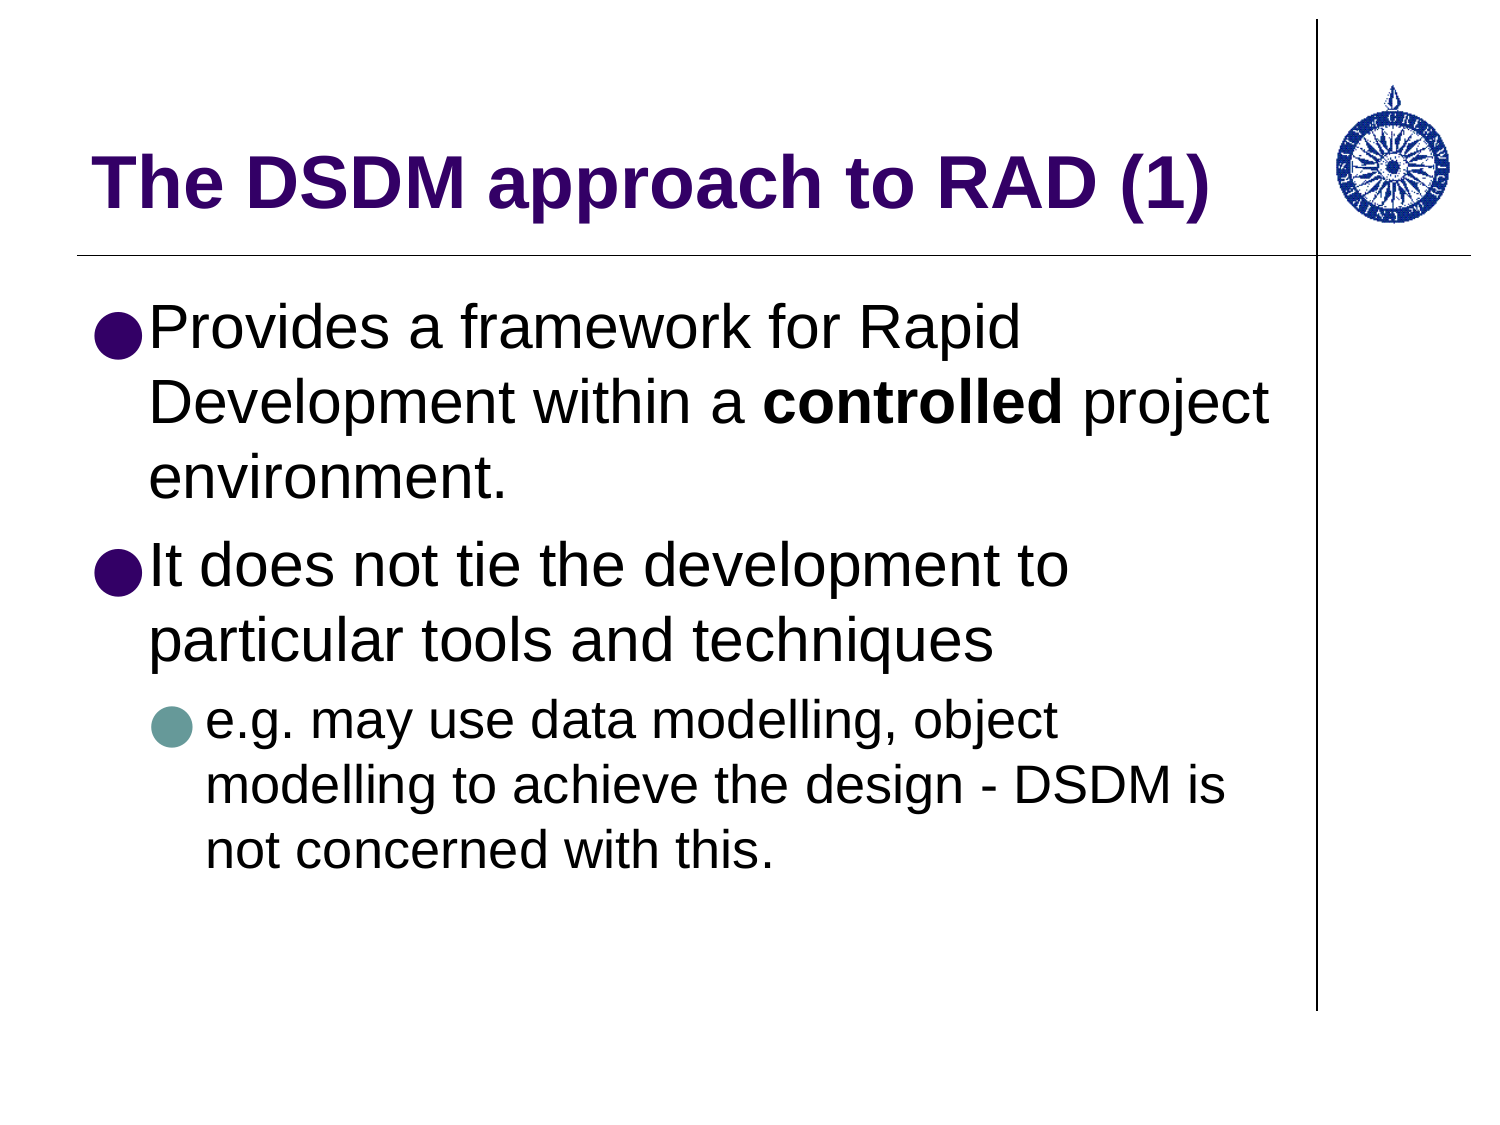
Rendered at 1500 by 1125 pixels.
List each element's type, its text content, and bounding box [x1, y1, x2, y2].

list Provides a framework for Rapid Development within a controlled project environment. It does not tie the development to particular tools and techniques e.g. may use data modelling, object modelling to achieve the design - DSDM is not concerned with this. [76, 278, 1319, 1003]
title The DSDM approach to RAD (1) [76, 19, 1315, 232]
picture [1328, 78, 1463, 255]
